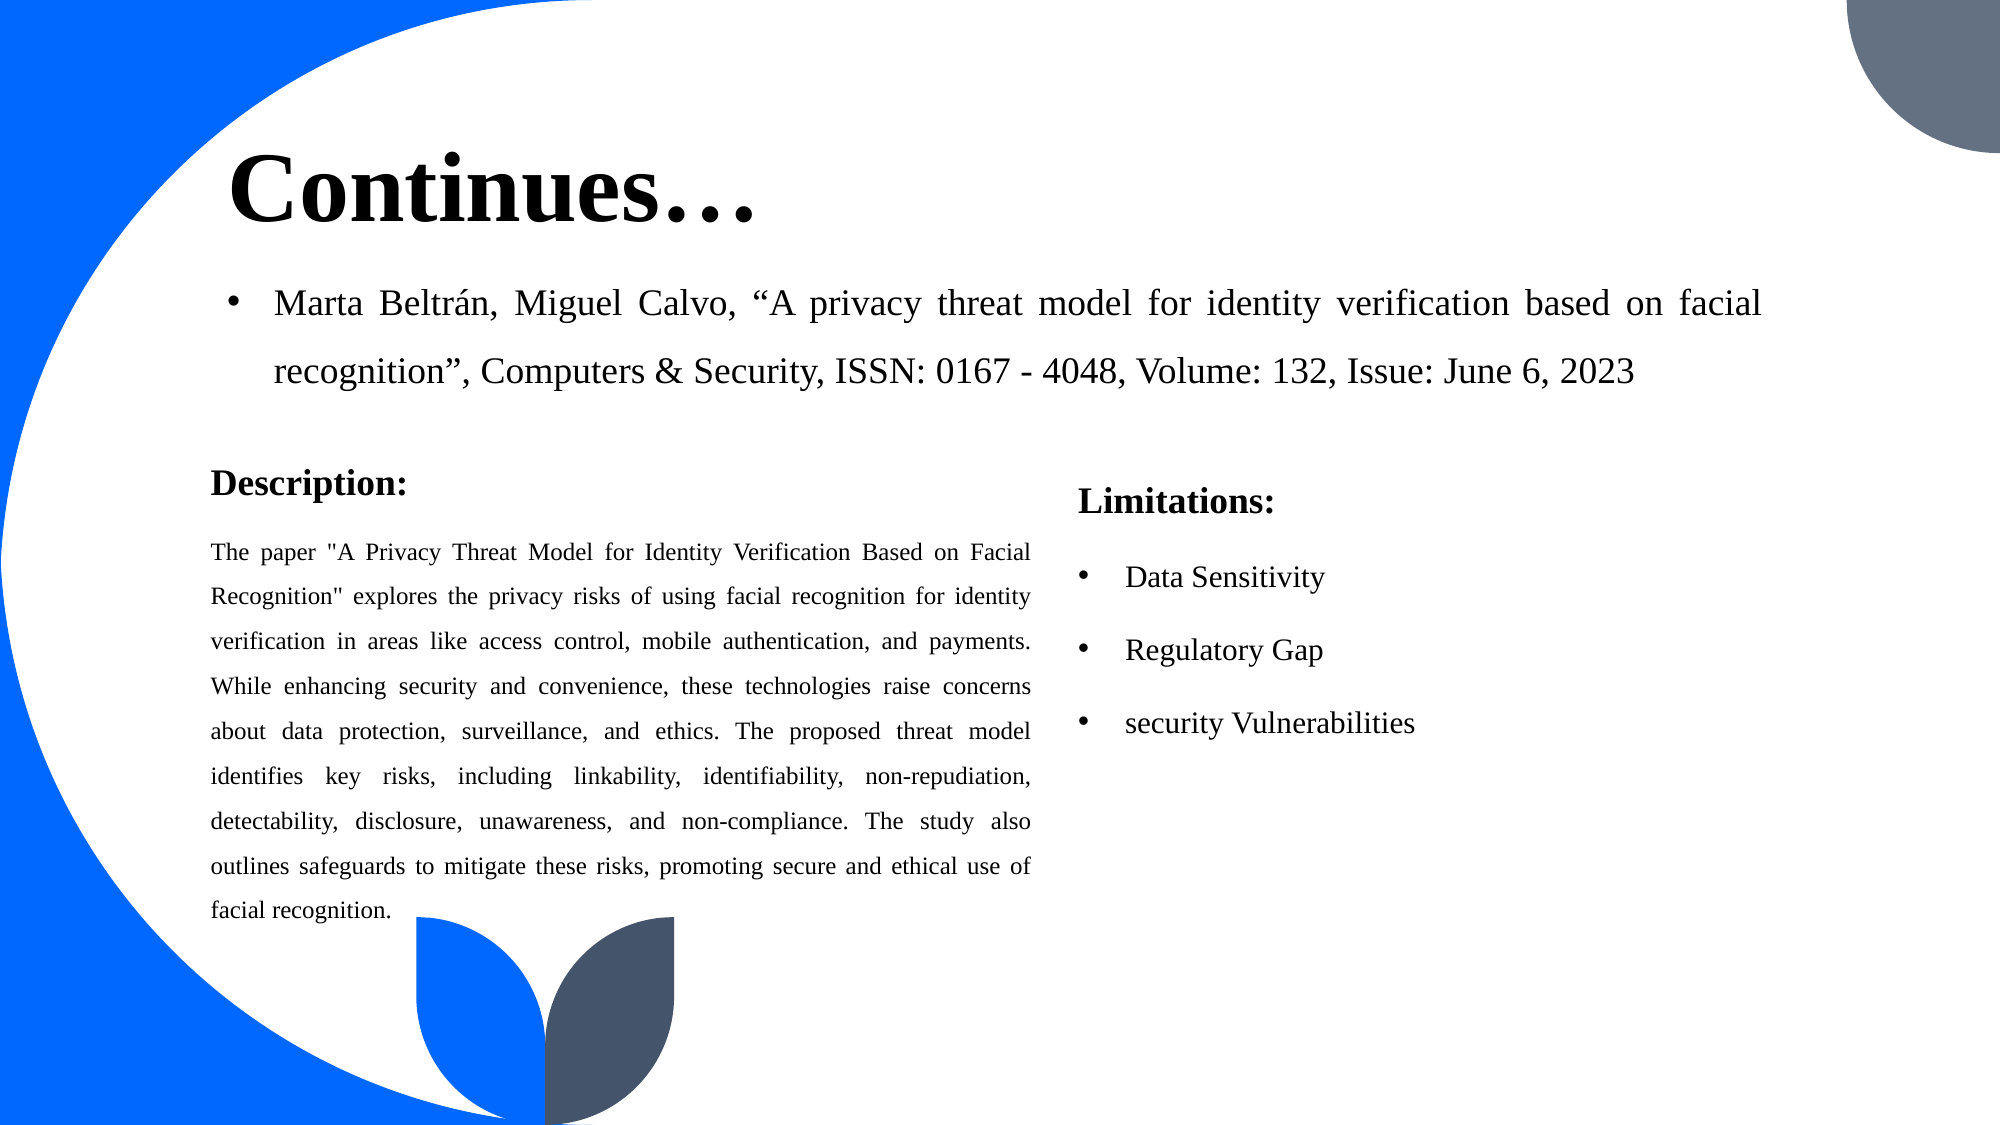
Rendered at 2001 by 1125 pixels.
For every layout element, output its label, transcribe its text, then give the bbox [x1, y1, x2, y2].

text_box Continues… [212, 128, 1087, 249]
text_box Marta Beltrán, Miguel Calvo, “A privacy threat model for identity verification based on facial recognition”, Computers & Security, ISSN: 0167 - 4048, Volume: 132, Issue: June 6, 2023 [212, 248, 1780, 399]
text_box Limitations: Data Sensitivity Regulatory Gap security Vulnerabilities [1063, 446, 1465, 747]
text_box Description: The paper "A Privacy Threat Model for Identity Verification Based on Facial Recognition" explores the privacy risks of using facial recognition for identity verification in areas like access control, mobile authentication, and payments. While enhancing security and convenience, these technologies raise concerns about data protection, surveillance, and ethics. The proposed threat model identifies key risks, including linkability, identifiability, non-repudiation, detectability, disclosure, unawareness, and non-compliance. The study also outlines safeguards to mitigate these risks, promoting secure and ethical use of facial recognition. [195, 428, 1047, 932]
